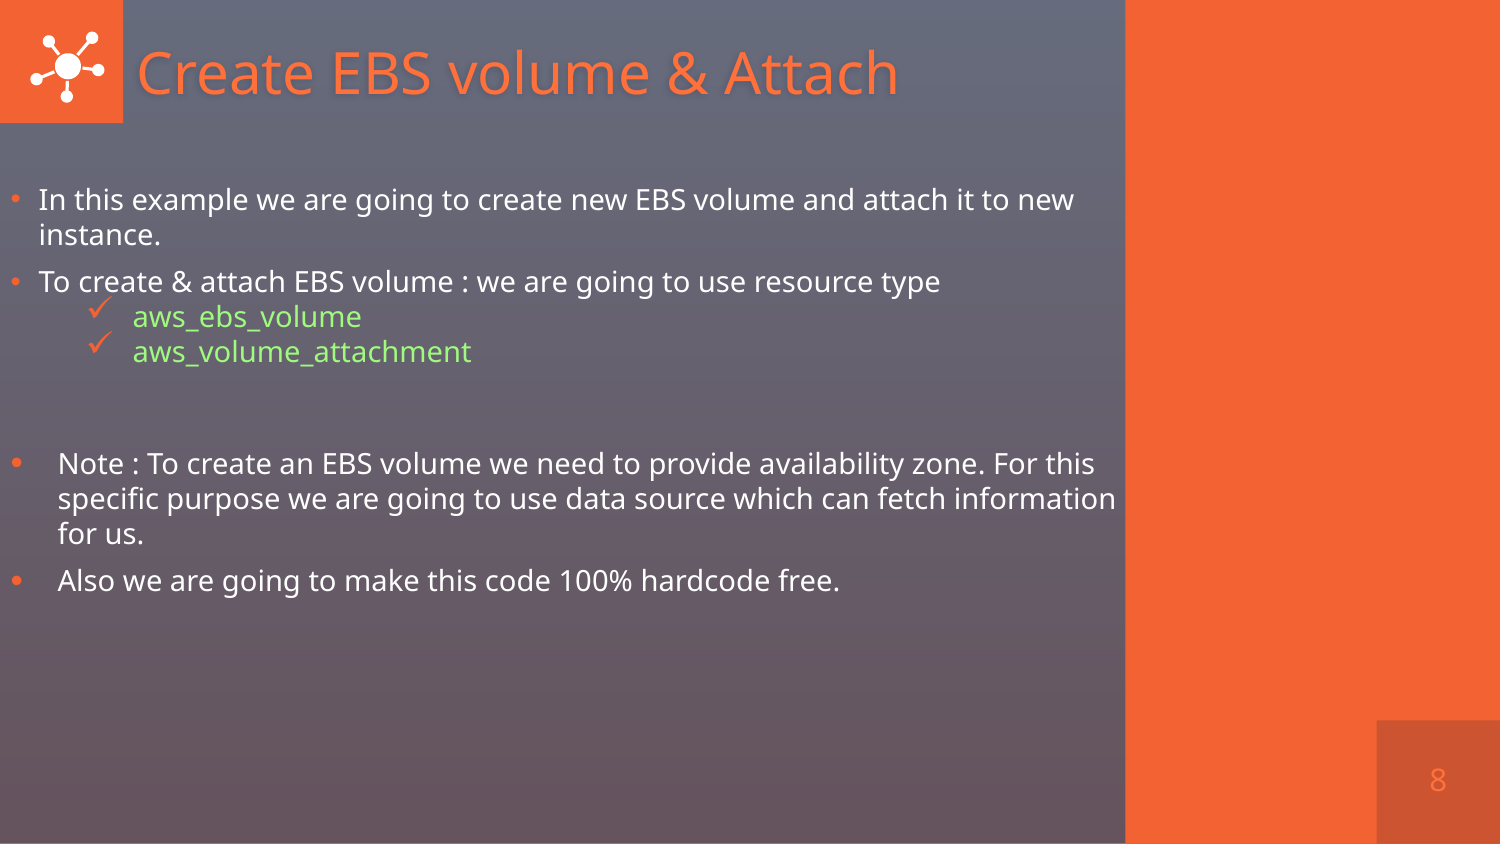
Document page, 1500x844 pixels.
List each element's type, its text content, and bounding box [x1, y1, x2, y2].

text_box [30, 31, 105, 103]
slide_number 8 [1376, 720, 1500, 844]
list In this example we are going to create new EBS volume and attach it to new instance. To create & attach EBS volume : we are going to use resource type aws_ebs_volume aws_volume_attachment Note : To create an EBS volume we need to provide availability zone. For this specific purpose we are going to use data source which can fetch information for us. Also we are going to make this code 100% hardcode free. [10, 180, 1119, 812]
title Create EBS volume & Attach [136, 25, 1106, 108]
